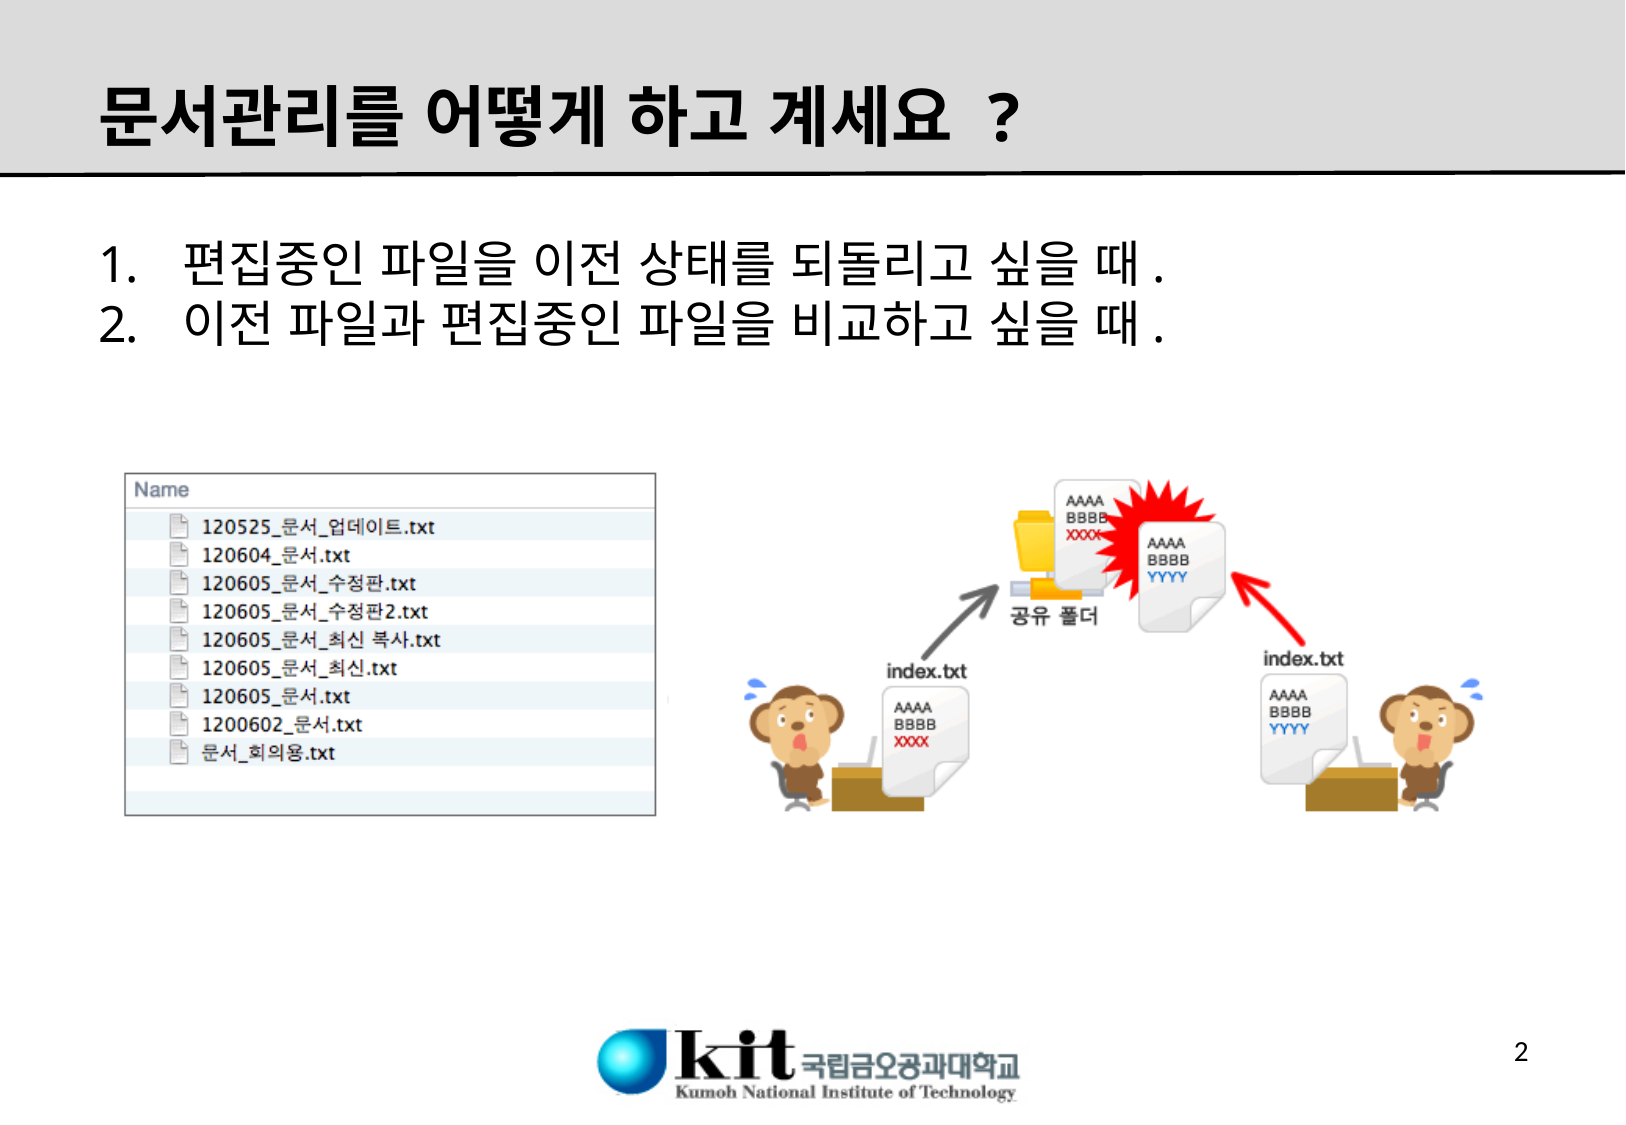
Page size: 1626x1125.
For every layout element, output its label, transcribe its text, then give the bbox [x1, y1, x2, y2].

picture [582, 1018, 1045, 1113]
text_box 편집중인 파일을 이전 상태를 되돌리고 싶을 때. 이전 파일과 편집중인 파일을 비교하고 싶을 때. [83, 224, 1544, 360]
slide_number 1 [1164, 1024, 1544, 1103]
picture [693, 445, 1542, 846]
picture [112, 462, 669, 829]
title 문서관리를 어떻게 하고 계세요 ? [83, 62, 1542, 168]
